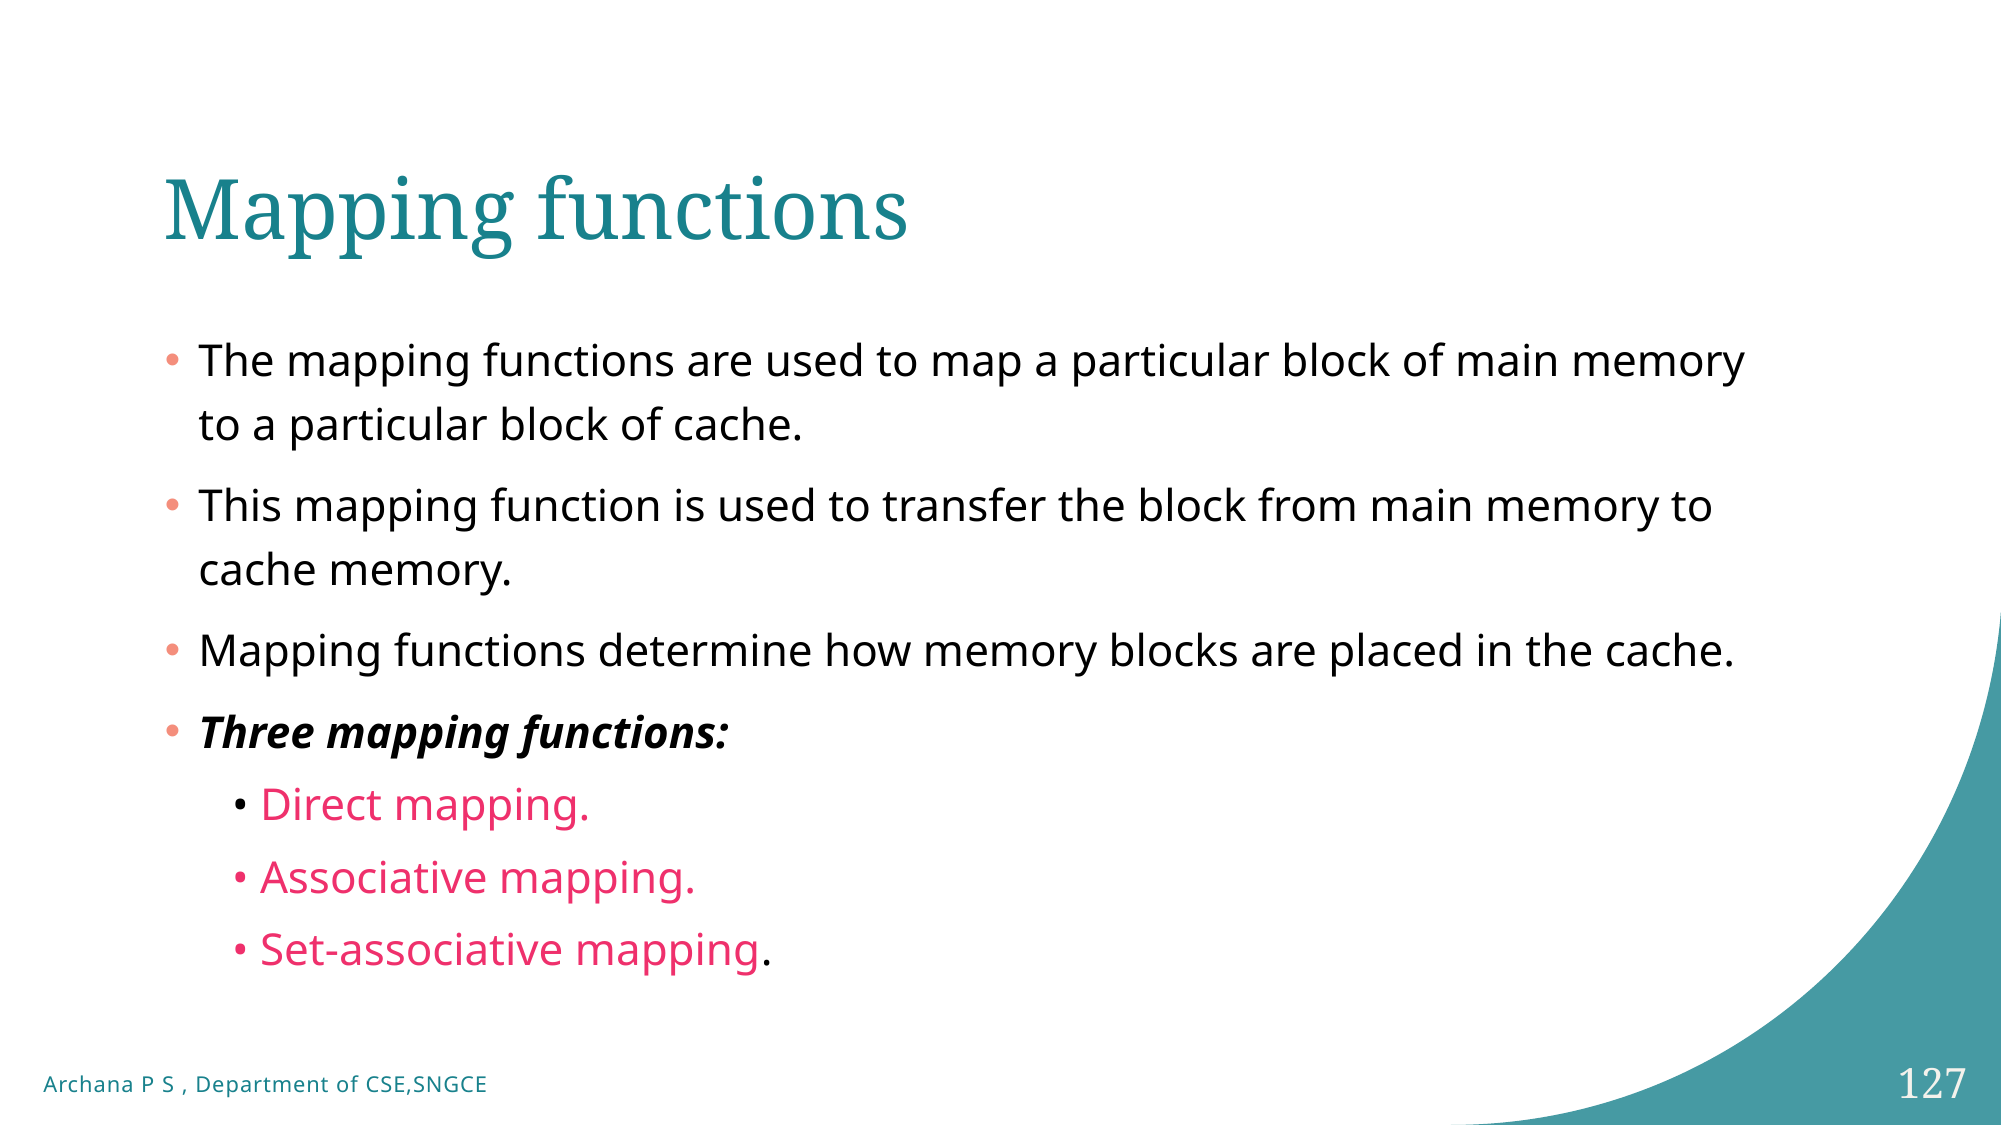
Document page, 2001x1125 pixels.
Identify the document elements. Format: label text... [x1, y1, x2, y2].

slide_number 127 [1868, 1055, 1983, 1116]
title Mapping functions [148, 96, 1775, 315]
footer Archana P S , Department of CSE,SNGCE [28, 1056, 648, 1116]
list The mapping functions are used to map a particular block of main memory to a particular block of cache. This mapping function is used to transfer the block from main memory to cache memory. Mapping functions determine how memory blocks are placed in the cache. Three mapping functions: • Direct mapping. • Associative mapping. • Set-associative mapping. [150, 314, 1777, 992]
